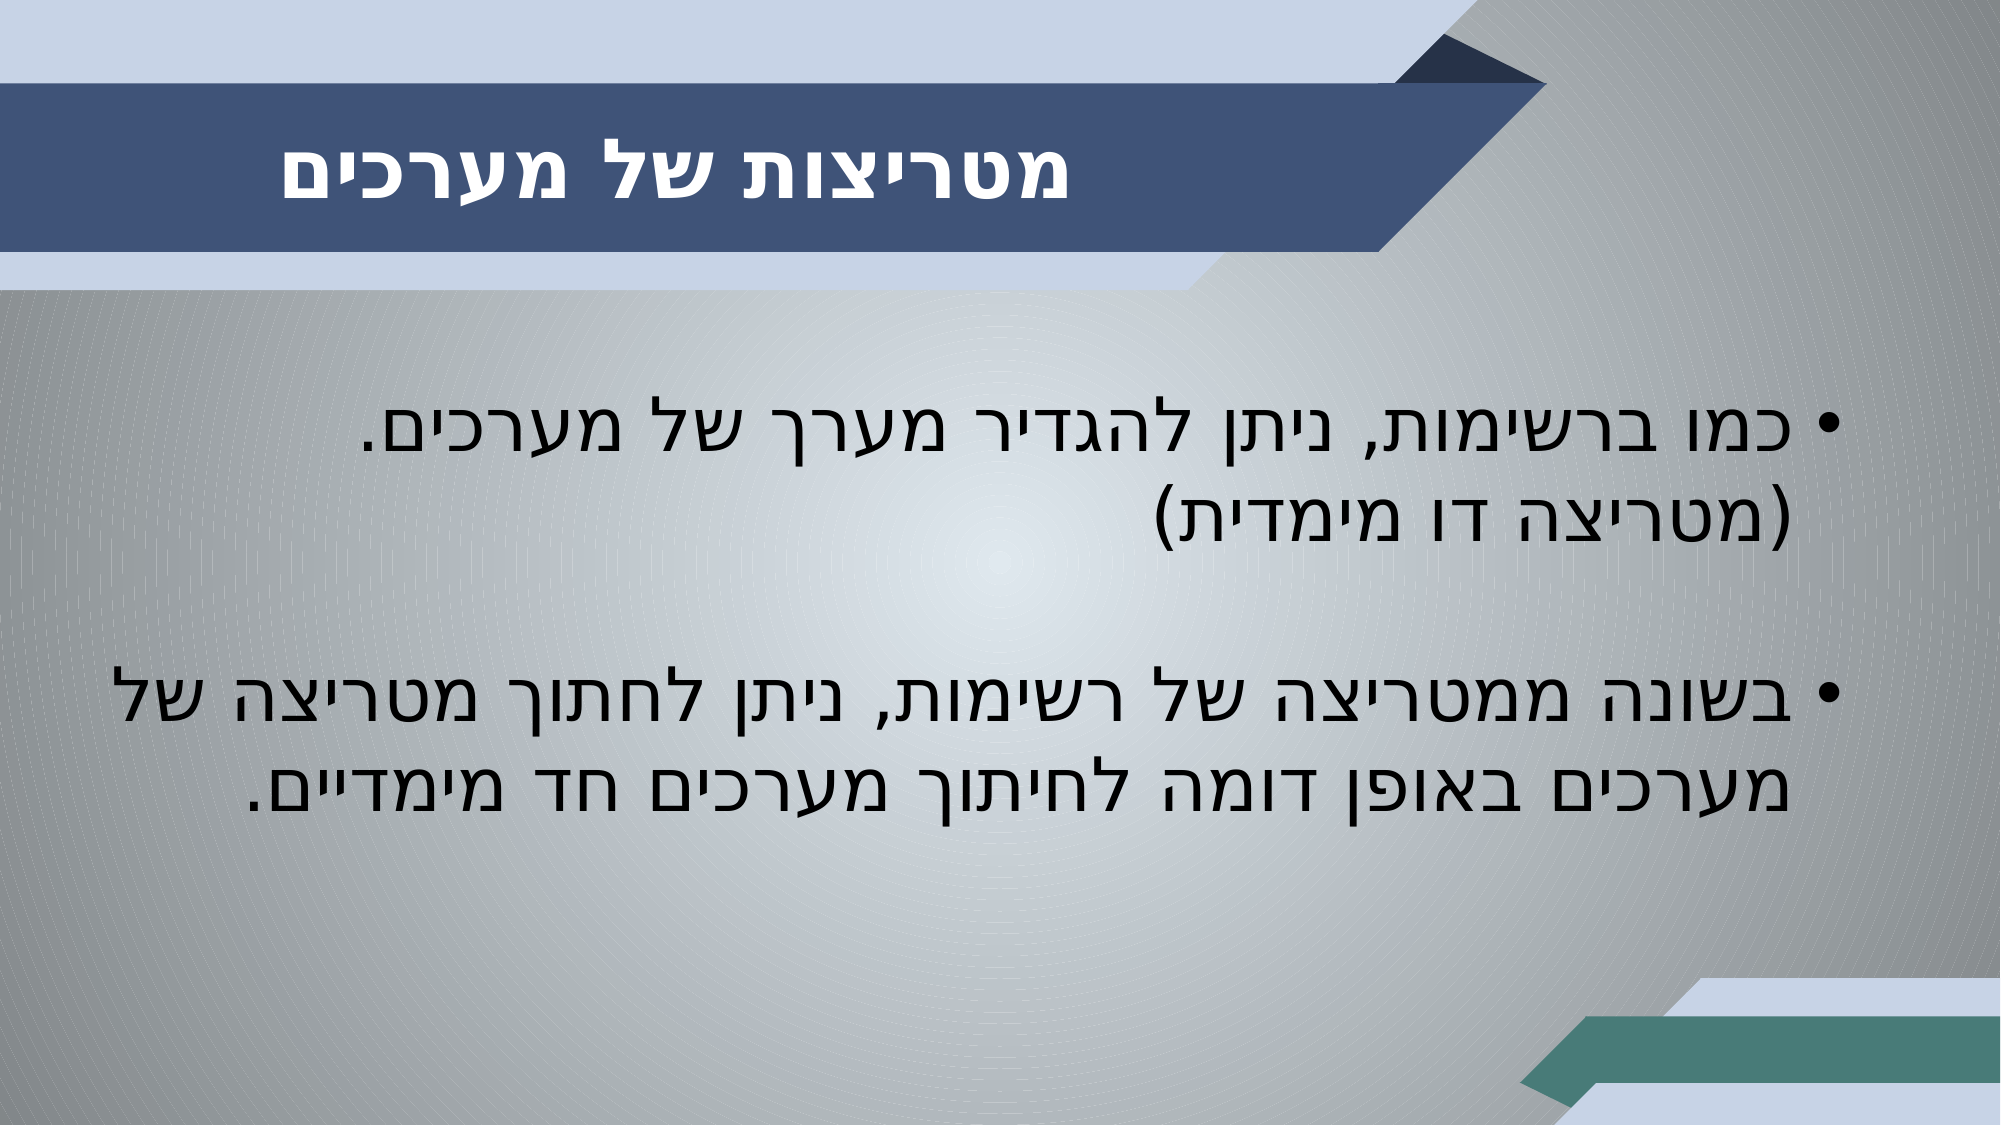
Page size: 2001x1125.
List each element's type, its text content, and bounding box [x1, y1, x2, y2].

text_box כמו ברשימות, ניתן להגדיר מערך של מערכים. (מטריצה דו מימדית) בשונה ממטריצה של רשימות, ניתן לחתוך מטריצה של מערכים באופן דומה לחיתוך מערכים חד מימדיים. [67, 368, 1858, 924]
title מטריצות של מערכים [0, 81, 1353, 250]
